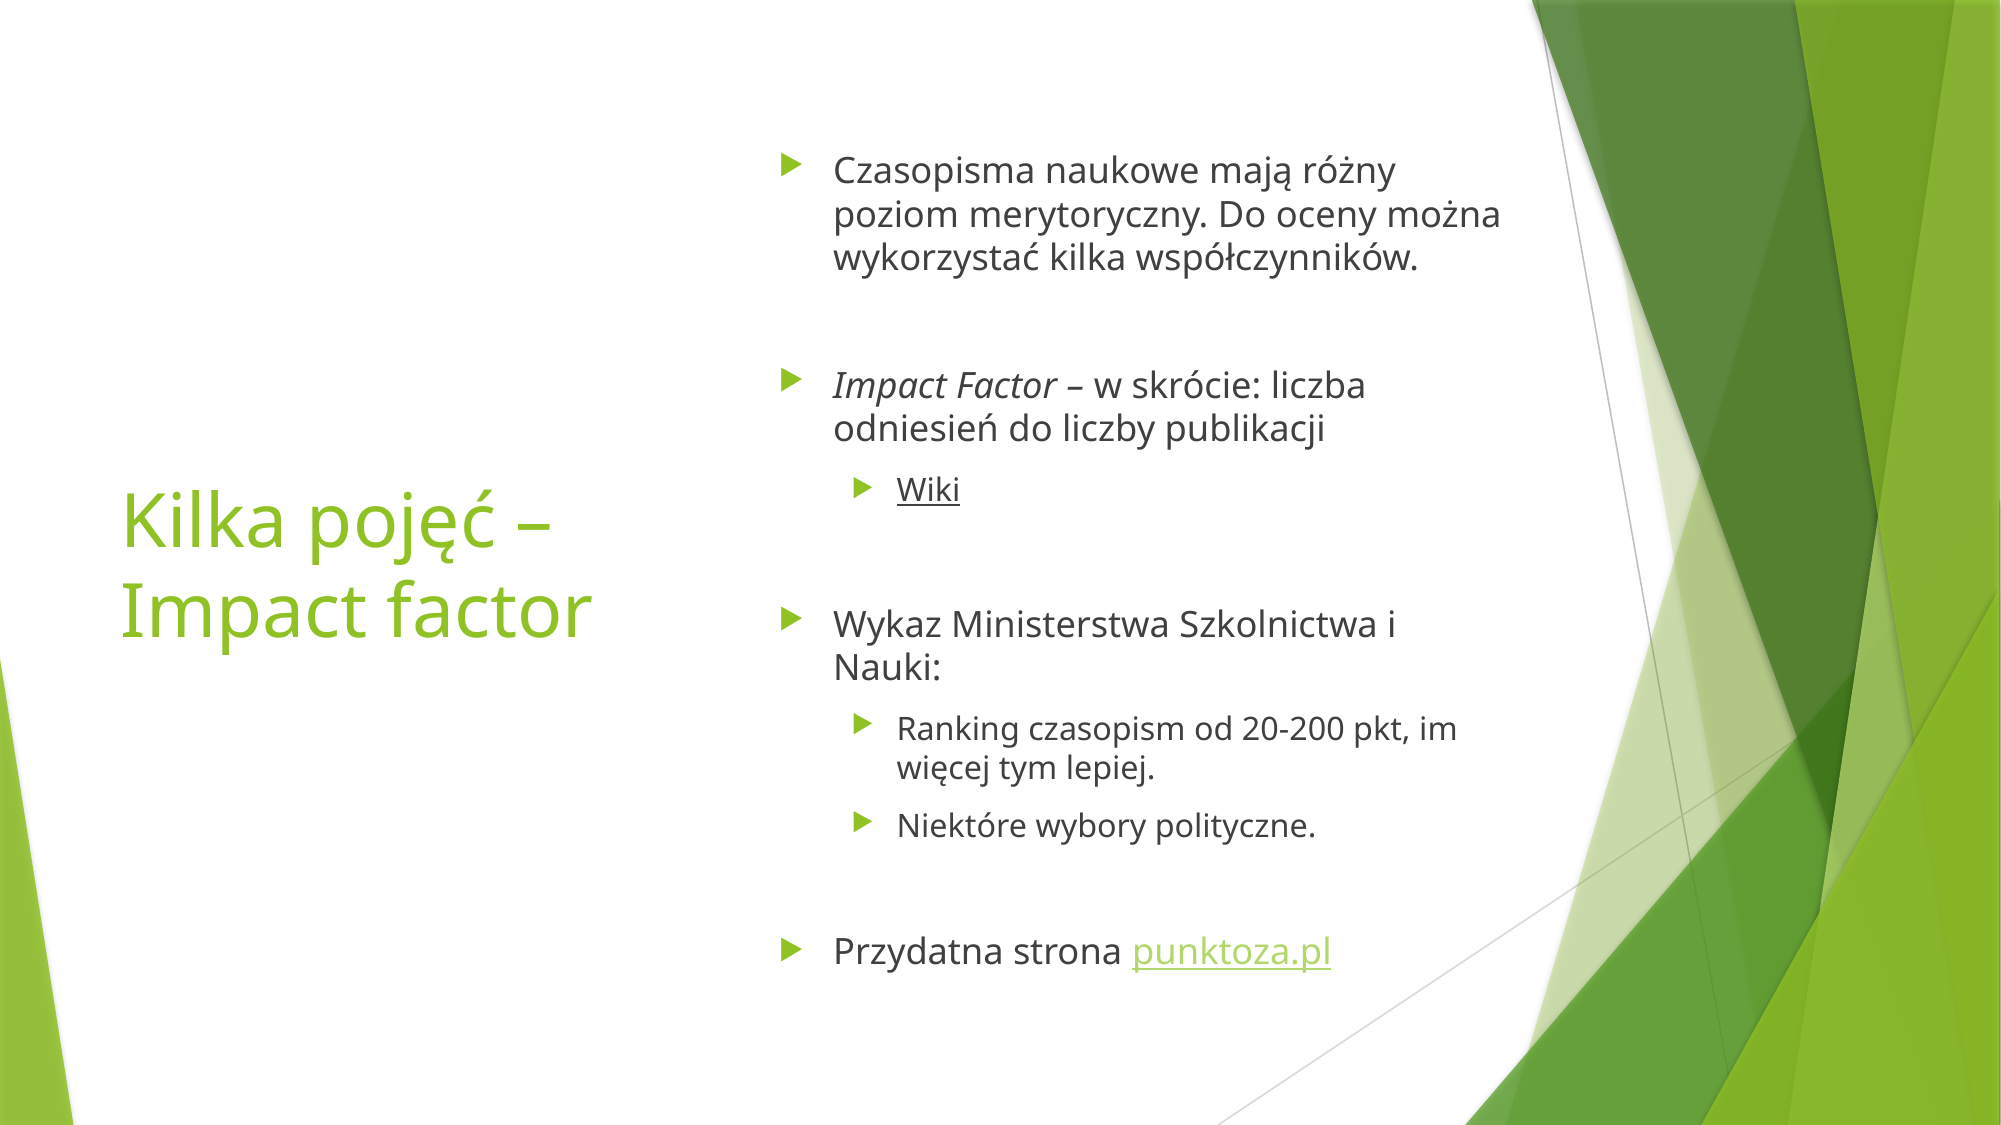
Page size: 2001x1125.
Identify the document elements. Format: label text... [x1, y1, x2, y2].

list Czasopisma naukowe mają różny poziom merytoryczny. Do oceny można wykorzystać kilka współczynników. Impact Factor – w skrócie: liczba odniesień do liczby publikacji Wiki Wykaz Ministerstwa Szkolnictwa i Nauki: Ranking czasopism od 20-200 pkt, im więcej tym lepiej. Niektóre wybory polityczne. Przydatna strona punktoza.pl [763, 133, 1522, 991]
title Kilka pojęć – Impact factor [105, 133, 658, 991]
